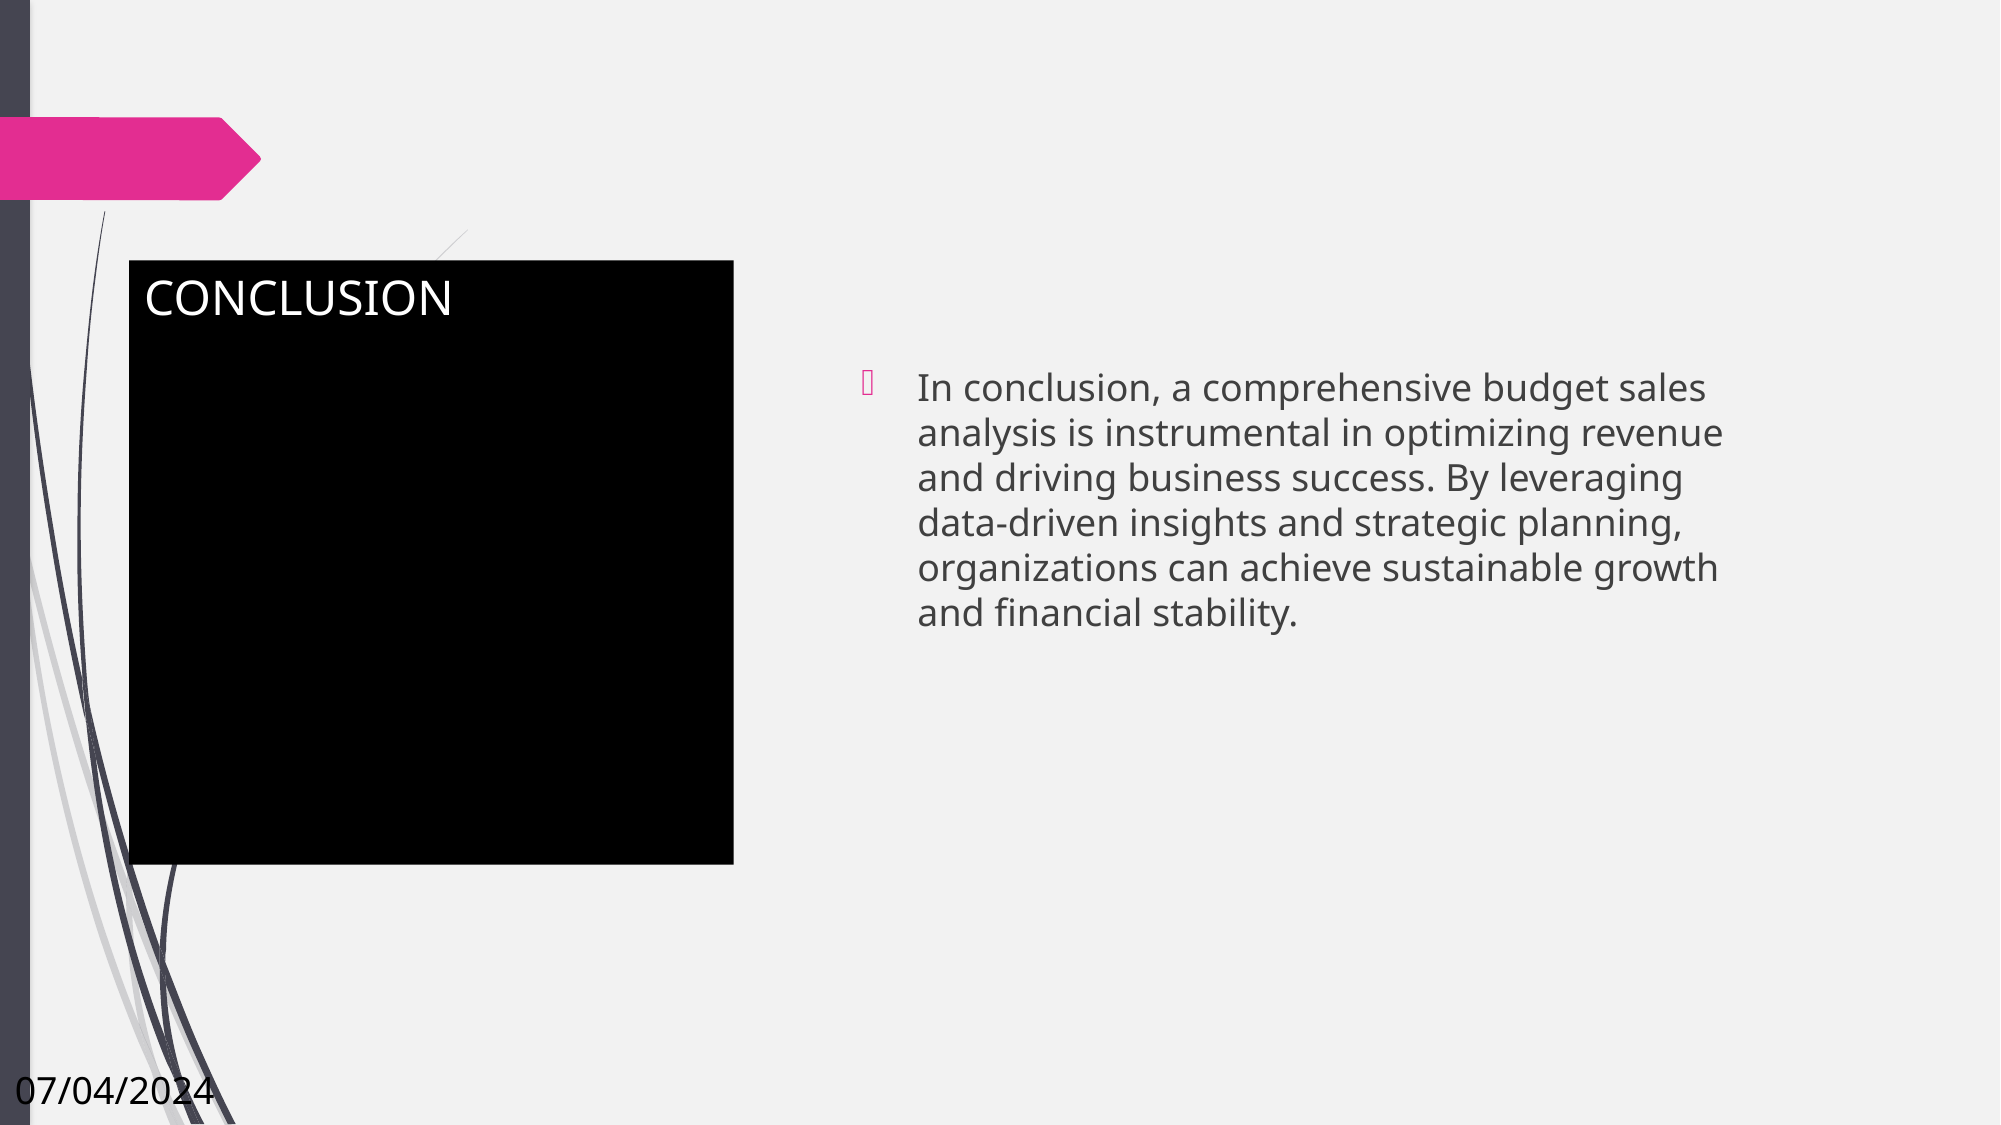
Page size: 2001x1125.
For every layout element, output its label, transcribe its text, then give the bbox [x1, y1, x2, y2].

text_box 07/04/2024 [0, 1059, 1000, 1120]
title CONCLUSION [129, 260, 734, 865]
list In conclusion, a comprehensive budget sales analysis is instrumental in optimizing revenue and driving business success. By leveraging data-driven insights and strategic planning, organizations can achieve sustainable growth and financial stability. [846, 210, 1784, 853]
